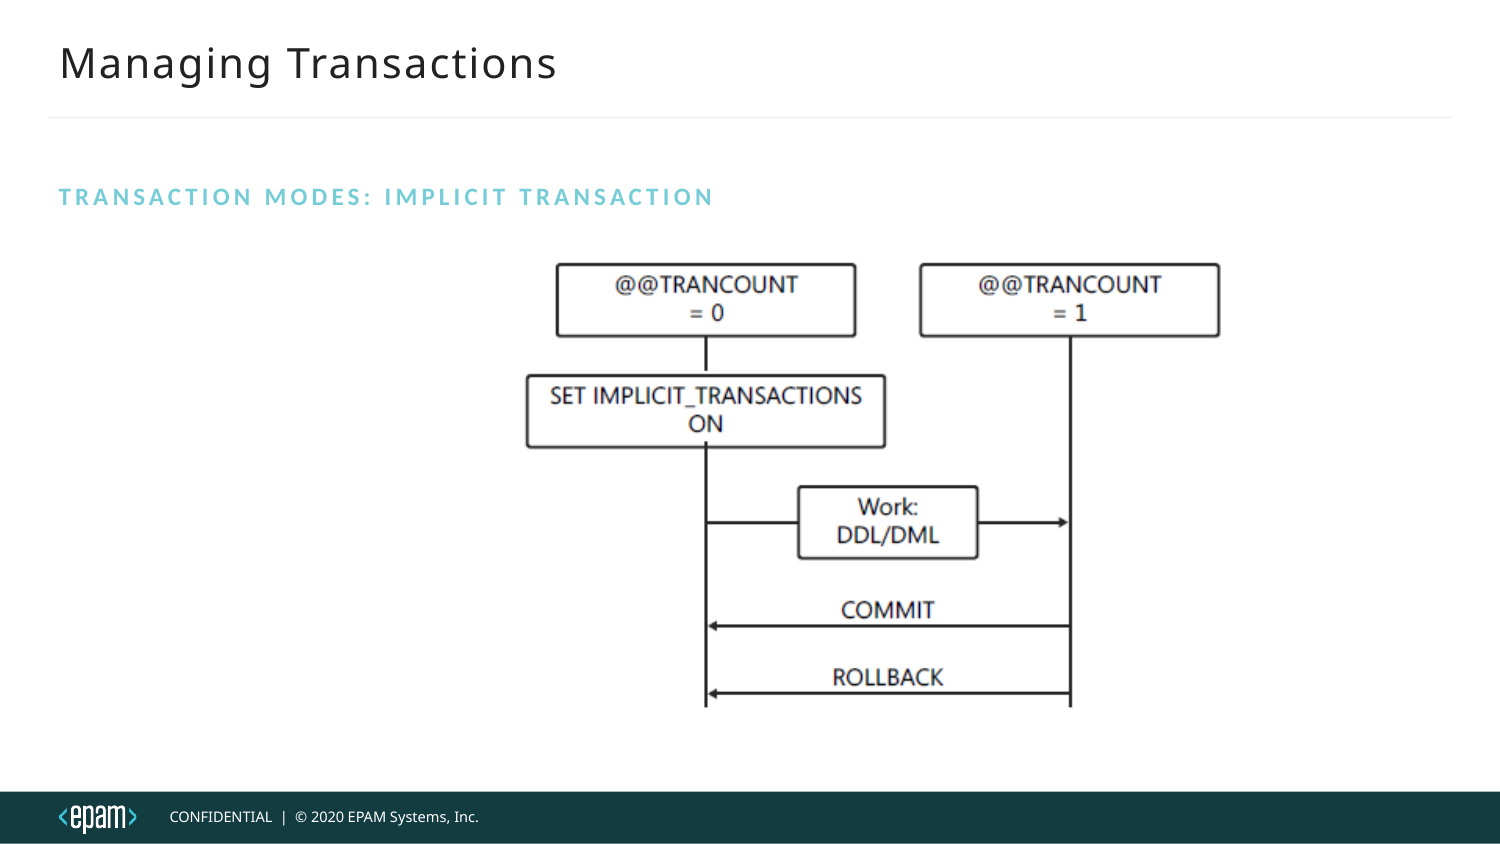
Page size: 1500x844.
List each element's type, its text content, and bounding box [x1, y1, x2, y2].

list Transaction Modes: Implicit transaction [58, 177, 1442, 234]
title Managing Transactions [59, 37, 1442, 87]
picture [506, 246, 1246, 717]
